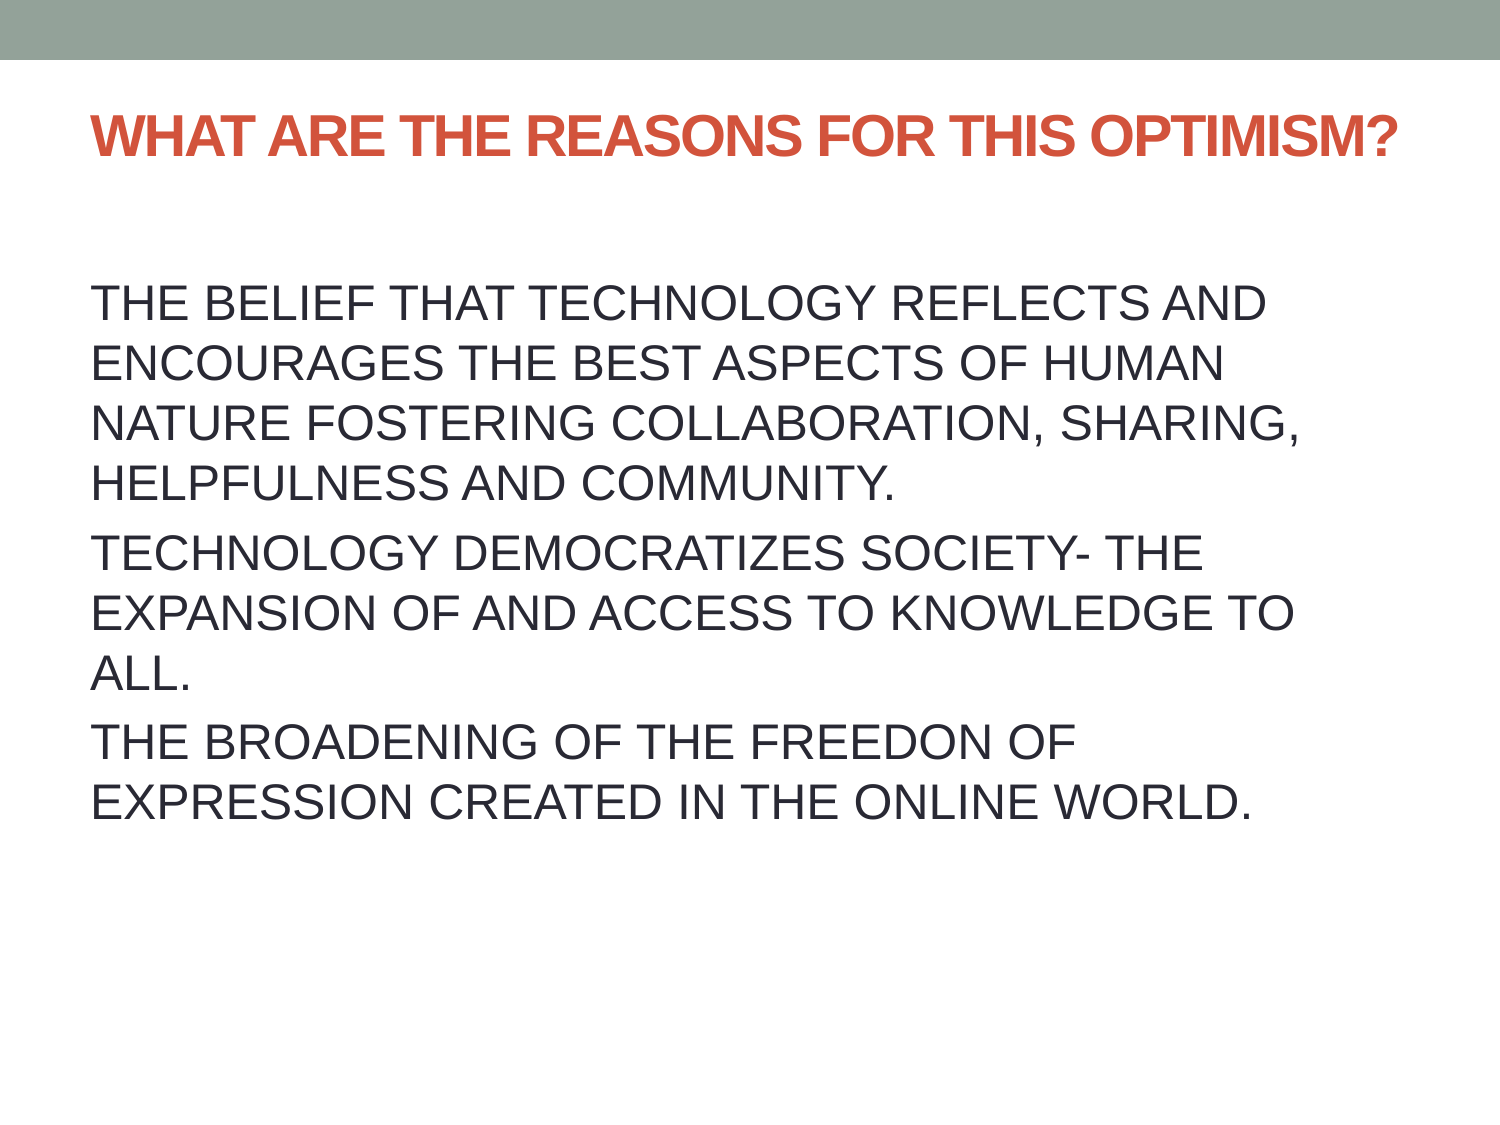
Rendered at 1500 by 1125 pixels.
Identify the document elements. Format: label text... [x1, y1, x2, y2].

title WHAT ARE THE REASONS FOR THIS OPTIMISM? [75, 87, 1425, 250]
list THE BELIEF THAT TECHNOLOGY REFLECTS AND ENCOURAGES THE BEST ASPECTS OF HUMAN NATURE FOSTERING COLLABORATION, SHARING, HELPFULNESS AND COMMUNITY. TECHNOLOGY DEMOCRATIZES SOCIETY- THE EXPANSION OF AND ACCESS TO KNOWLEDGE TO ALL. THE BROADENING OF THE FREEDON OF EXPRESSION CREATED IN THE ONLINE WORLD. [75, 262, 1425, 1063]
